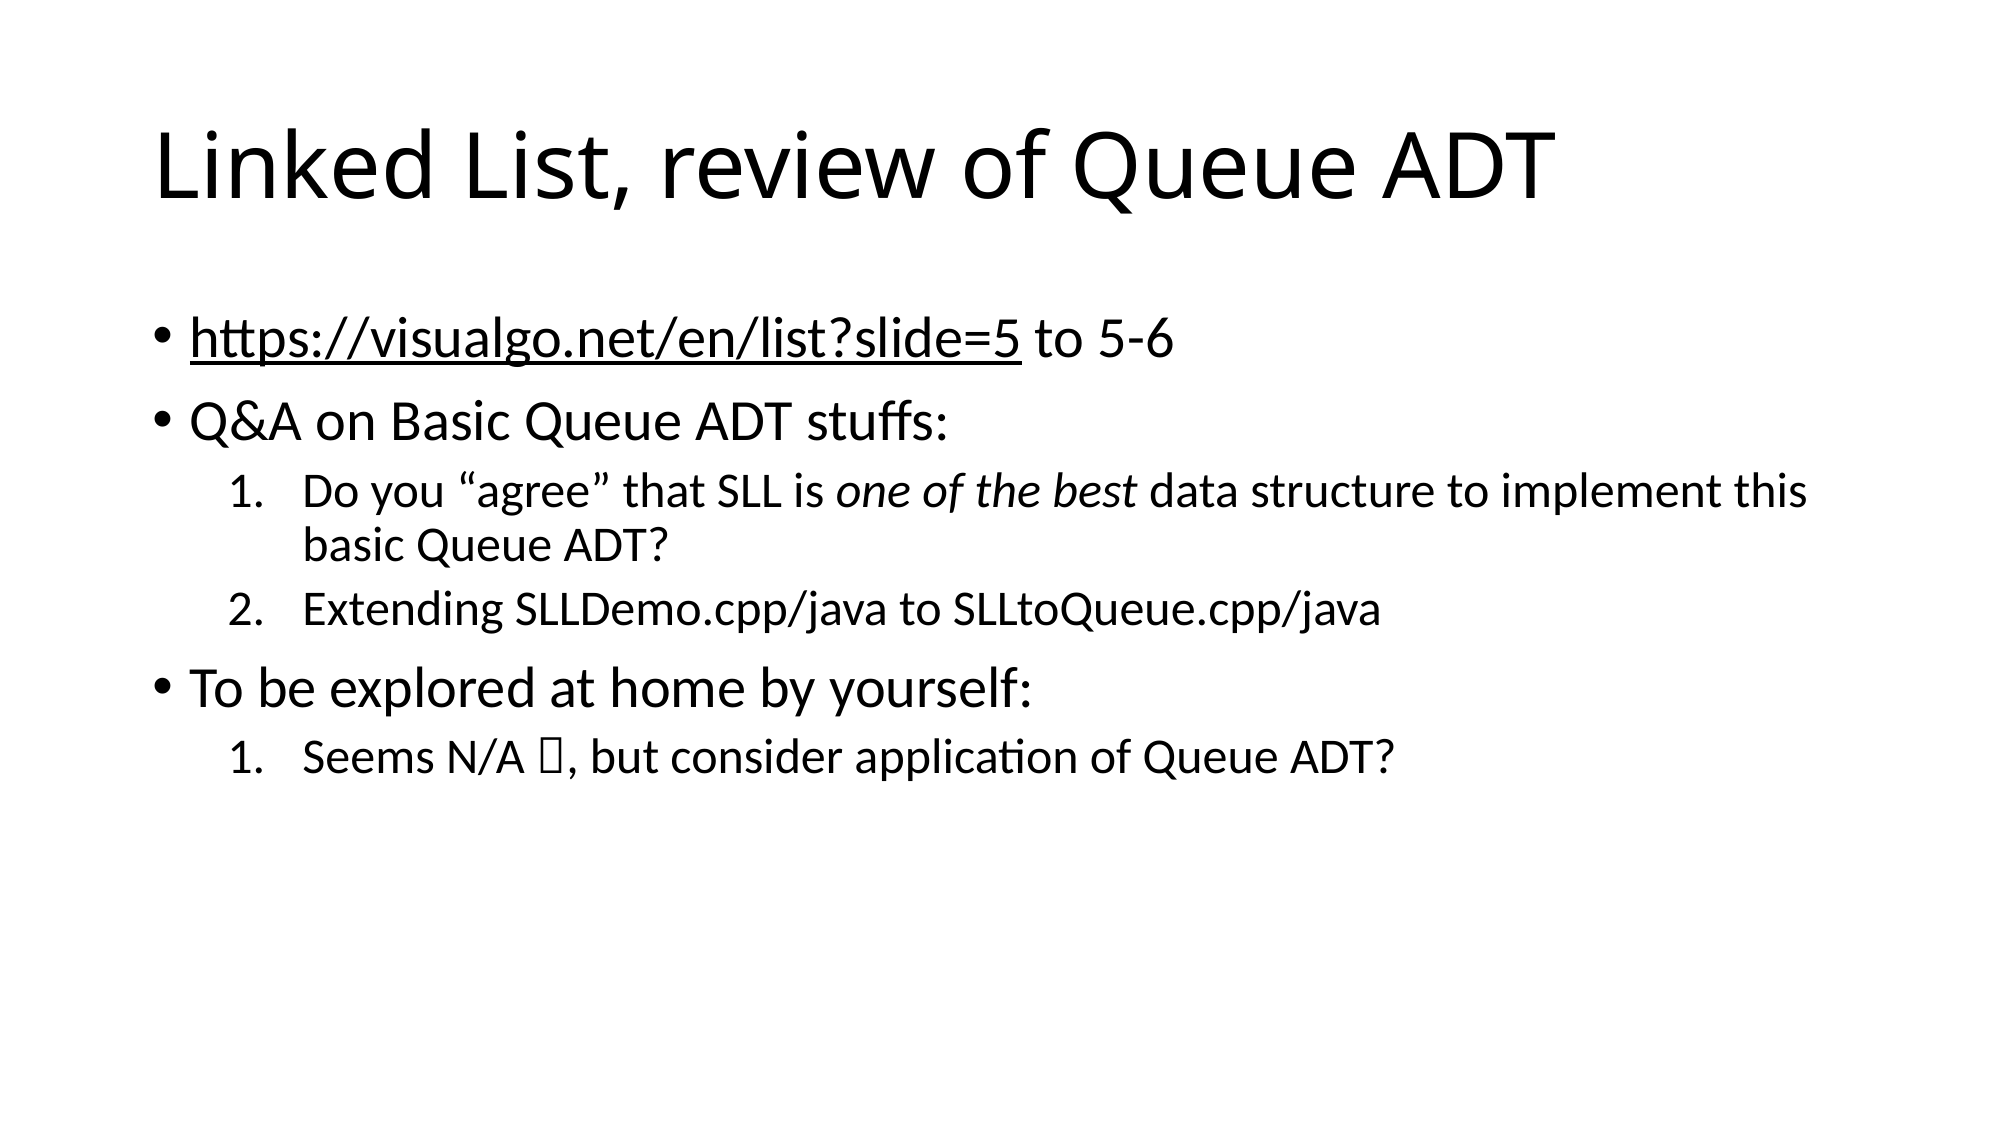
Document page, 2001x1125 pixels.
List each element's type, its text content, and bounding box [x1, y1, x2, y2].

title Linked List, review of Queue ADT [137, 59, 1863, 278]
list https://visualgo.net/en/list?slide=5 to 5-6 Q&A on Basic Queue ADT stuffs: Do you “agree” that SLL is one of the best data structure to implement this basic Queue ADT? Extending SLLDemo.cpp/java to SLLtoQueue.cpp/java To be explored at home by yourself: Seems N/A , but consider application of Queue ADT? [137, 299, 1863, 1125]
